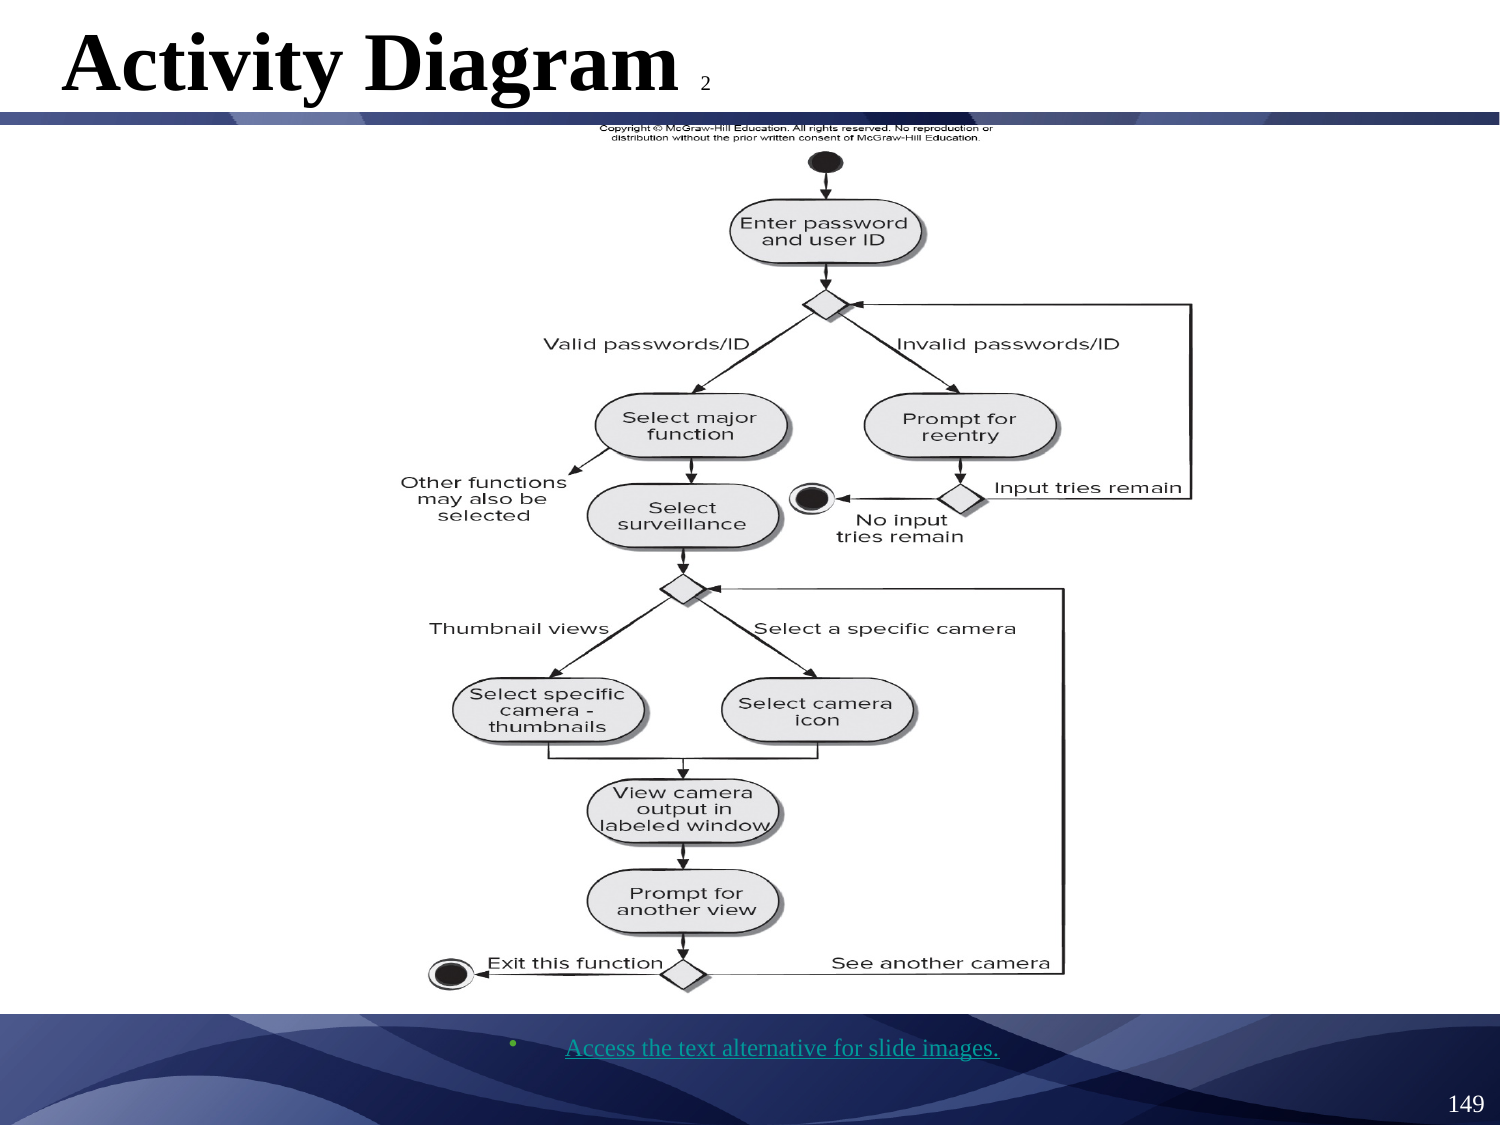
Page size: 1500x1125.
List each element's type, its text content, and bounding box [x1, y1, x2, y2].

title Activity Diagram 2 [46, 1, 1435, 114]
picture [0, 1014, 1500, 1125]
picture [0, 112, 1500, 994]
slide_number 149 [1187, 1087, 1500, 1125]
list Access the text alternative for slide images. [491, 1020, 1017, 1069]
